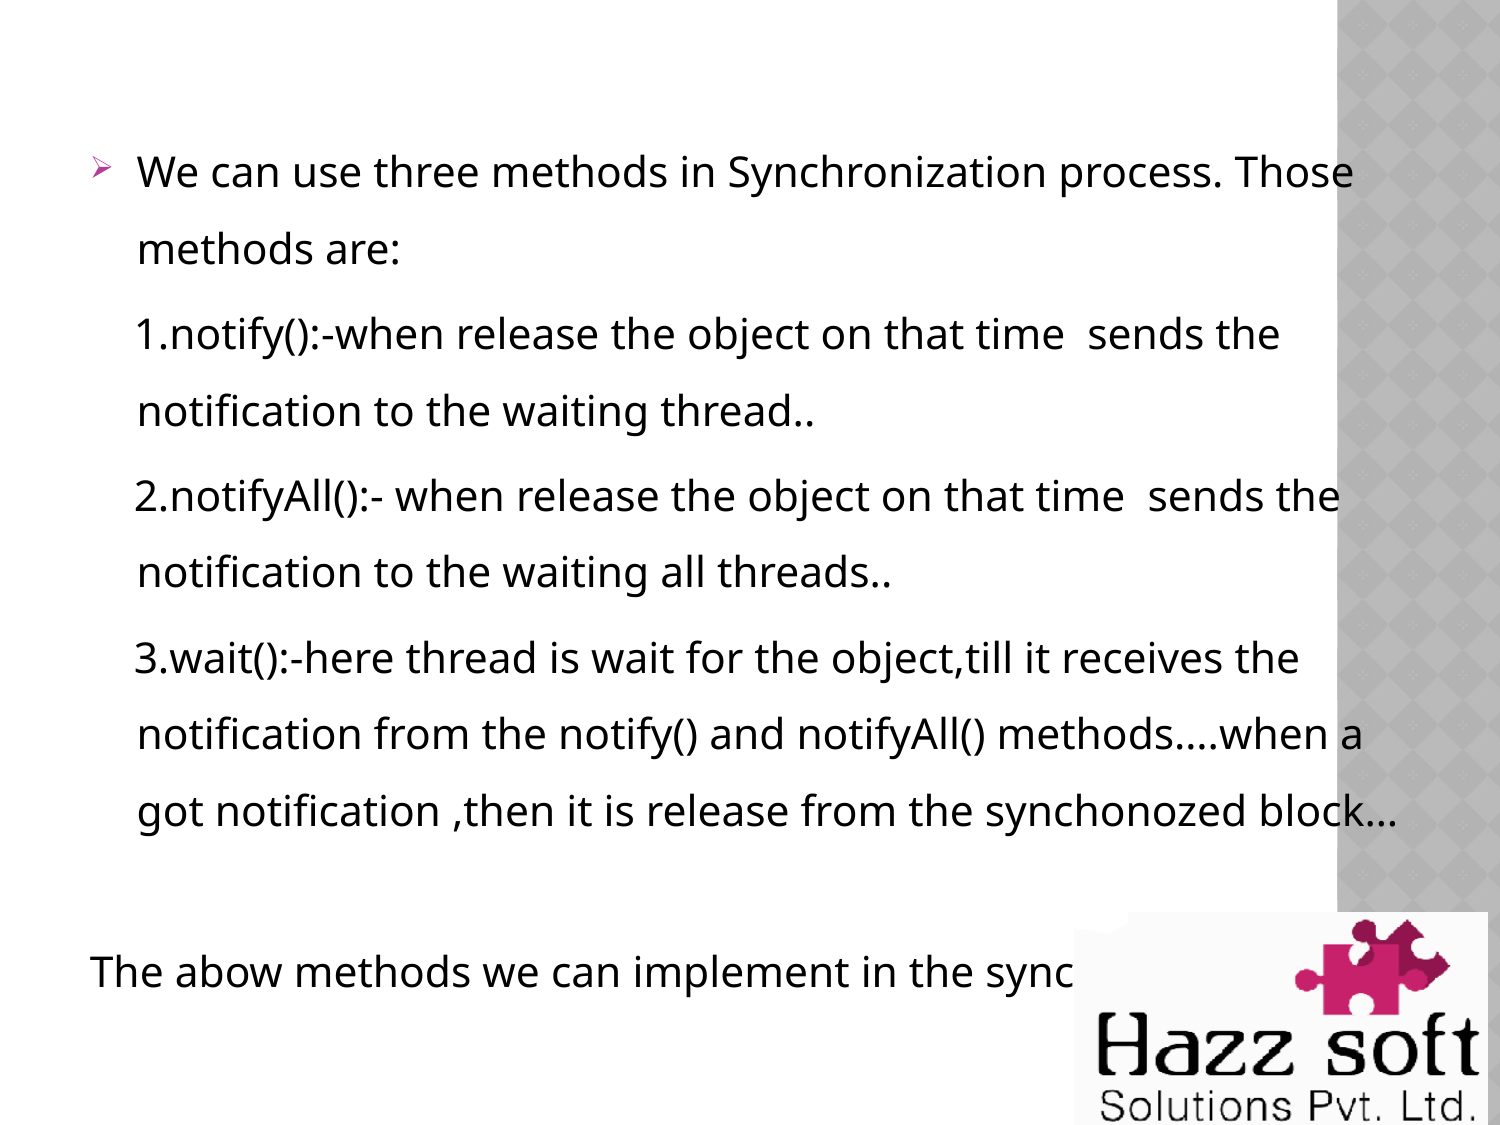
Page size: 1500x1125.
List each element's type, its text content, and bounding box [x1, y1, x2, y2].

list We can use three methods in Synchronization process. Those methods are: 1.notify():-when release the object on that time sends the notification to the waiting thread.. 2.notifyAll():- when release the object on that time sends the notification to the waiting all threads.. 3.wait():-here thread is wait for the object,till it receives the notification from the notify() and notifyAll() methods….when a got notification ,then it is release from the synchonozed block… The abow methods we can implement in the synchonized block… [75, 112, 1425, 1005]
picture [1074, 912, 1488, 1125]
